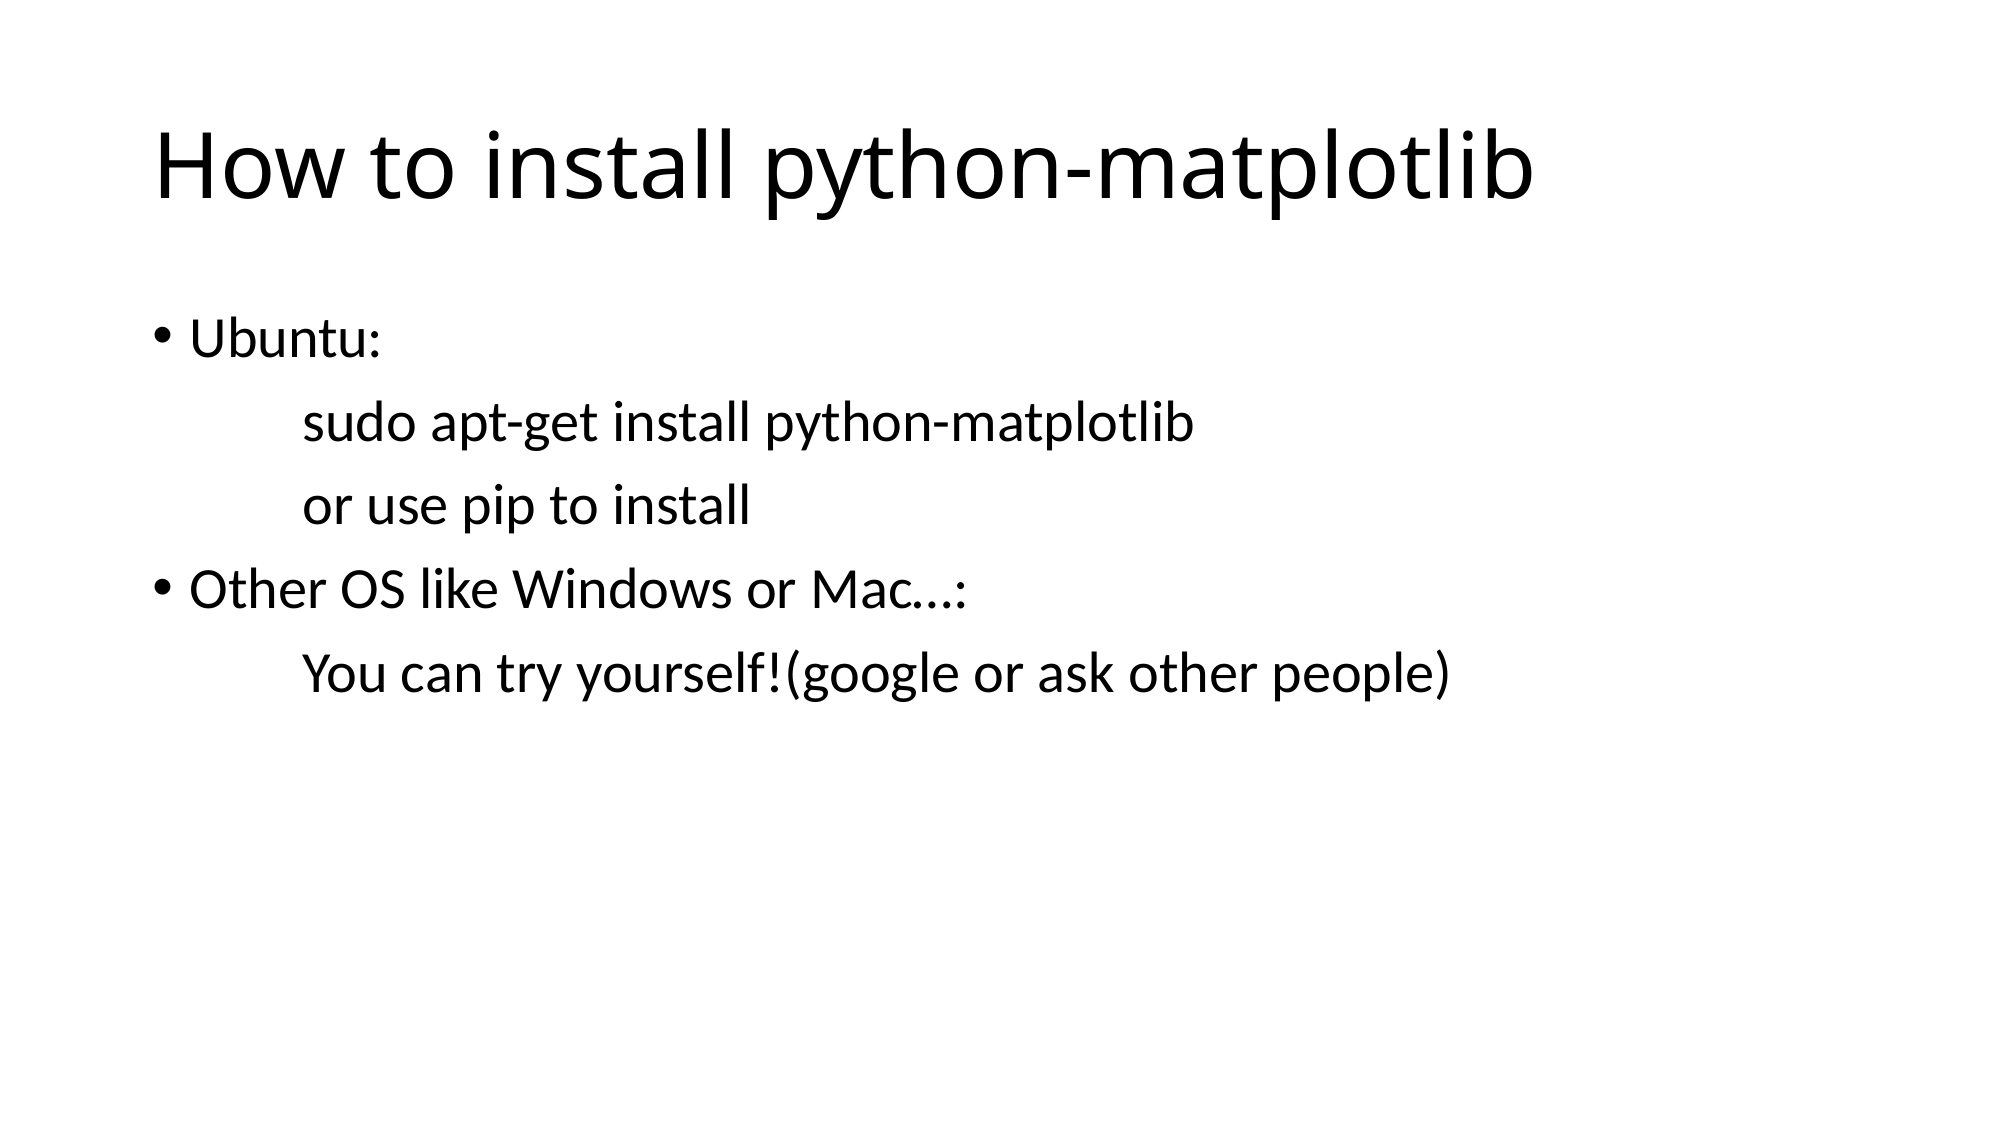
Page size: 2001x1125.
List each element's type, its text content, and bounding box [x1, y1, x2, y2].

list Ubuntu: sudo apt-get install python-matplotlib or use pip to install Other OS like Windows or Mac…: You can try yourself!(google or ask other people) [137, 299, 1863, 1014]
title How to install python-matplotlib [137, 59, 1863, 278]
